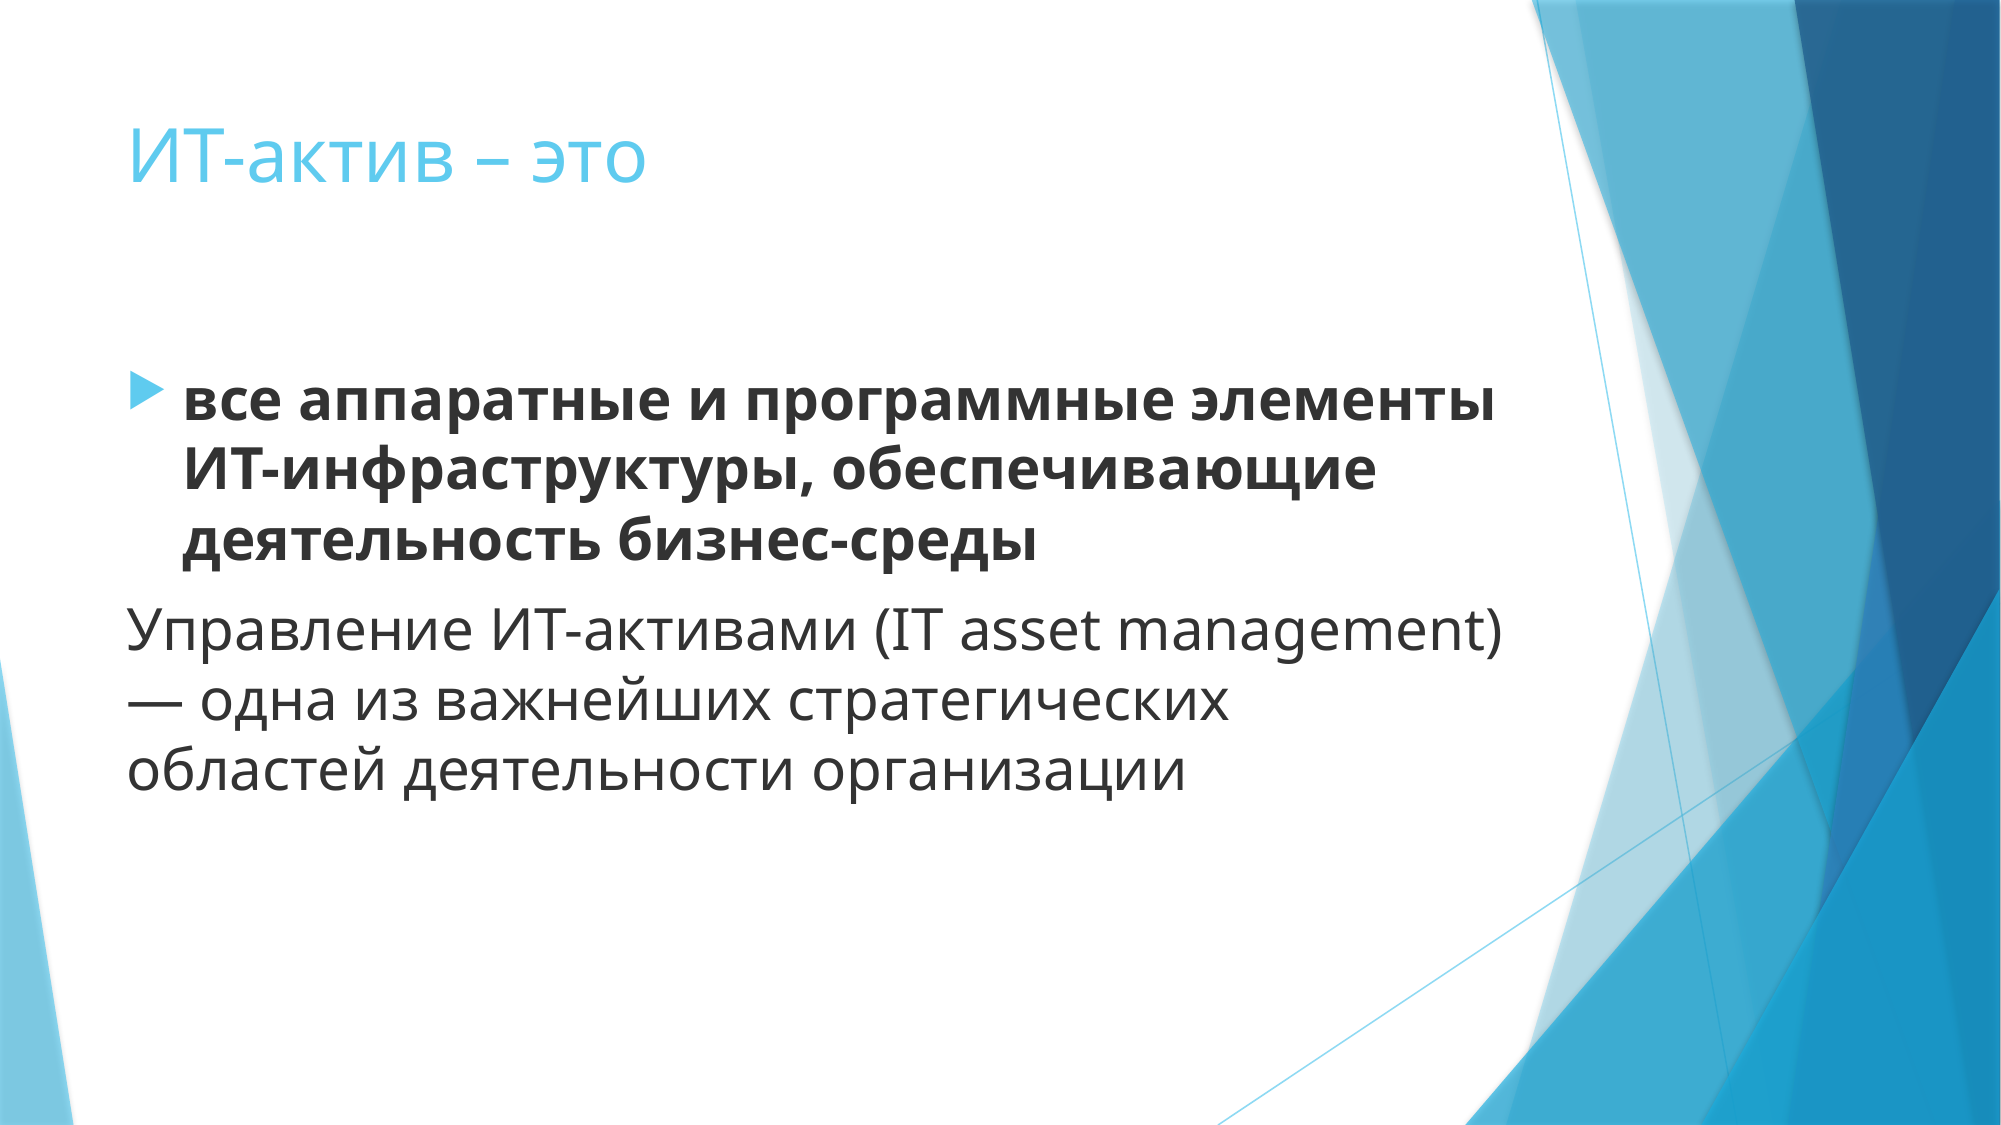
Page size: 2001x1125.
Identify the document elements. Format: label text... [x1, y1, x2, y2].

list все аппаратные и программные элементы ИТ-инфраструктуры, обеспечивающие деятельность бизнес-среды Управление ИТ-активами (IT asset management) — одна из важнейших стратегических областей деятельности организации [111, 354, 1522, 992]
title ИТ-актив – это [111, 99, 1522, 317]
